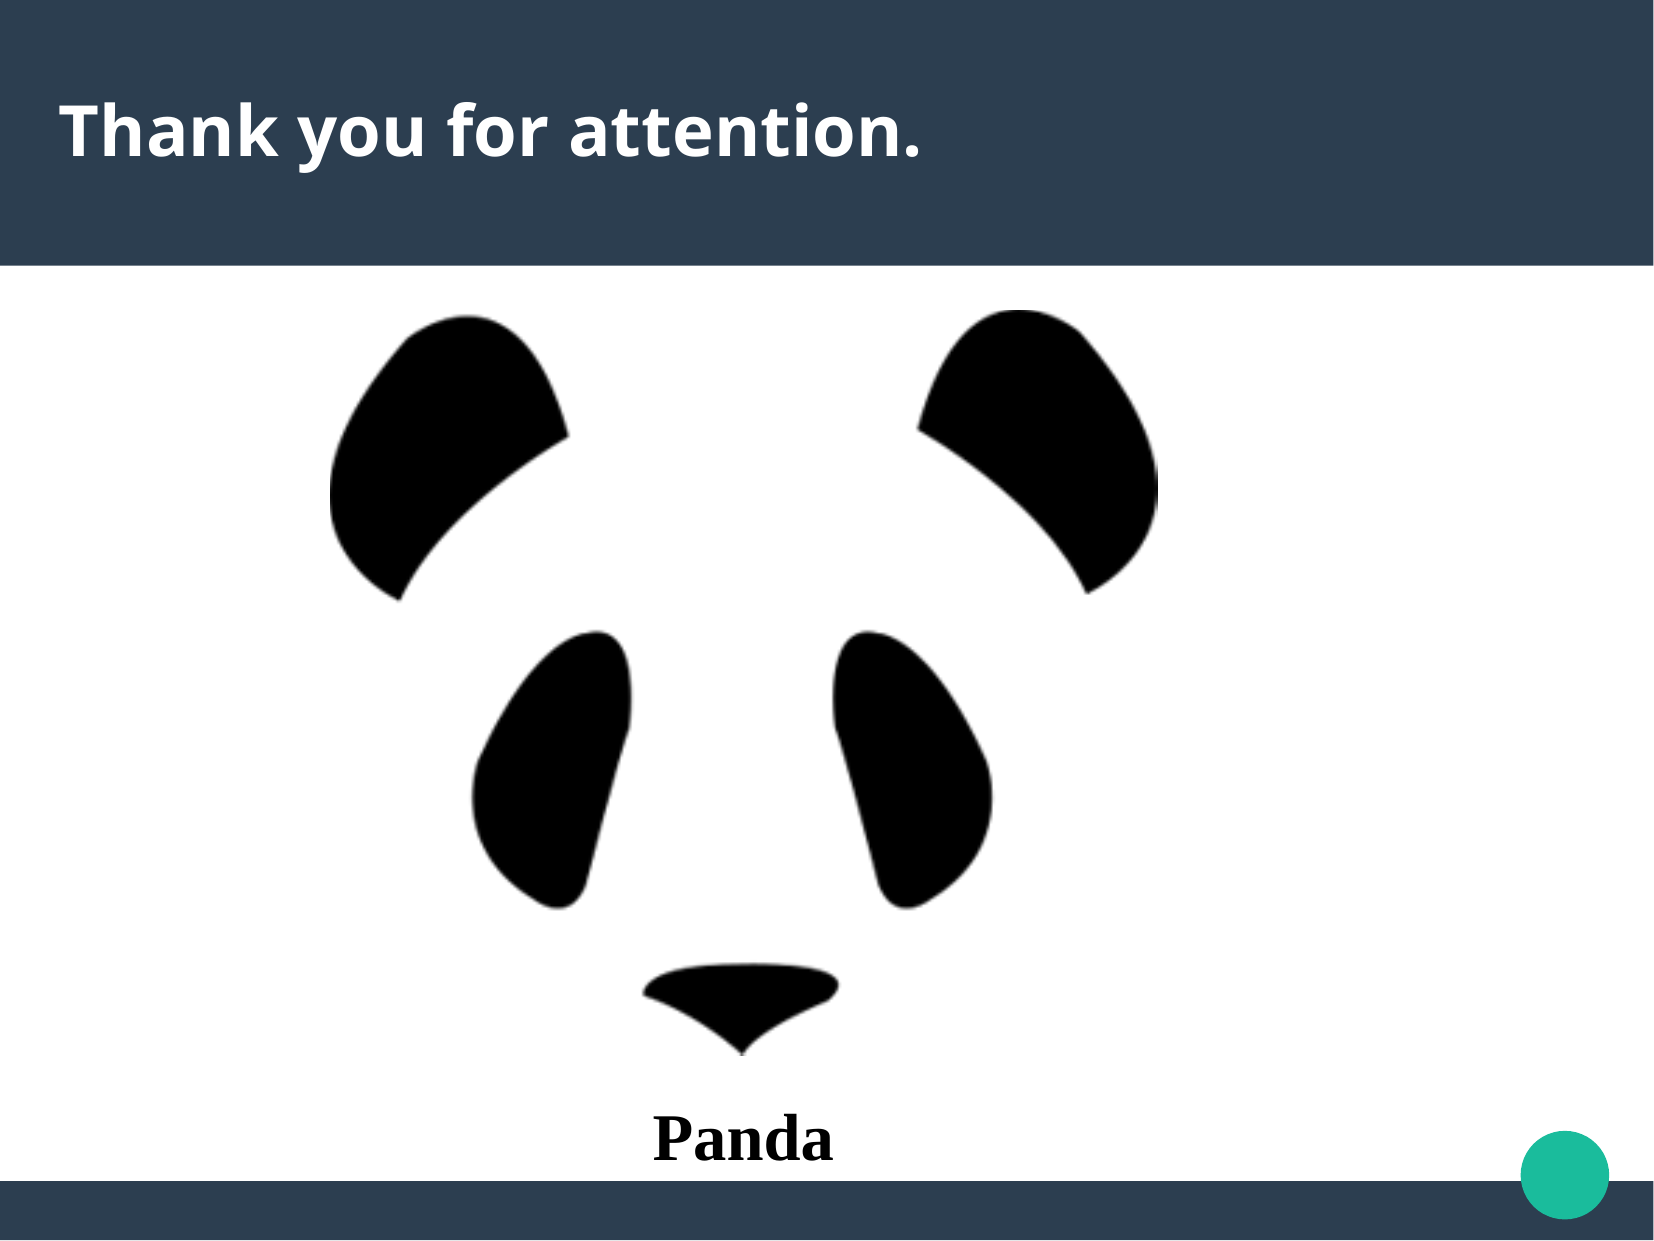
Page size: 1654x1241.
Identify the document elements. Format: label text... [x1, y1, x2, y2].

text_box Thank you for attention. [58, 49, 1595, 207]
text_box Panda [637, 1086, 969, 1241]
picture [330, 309, 1158, 1057]
